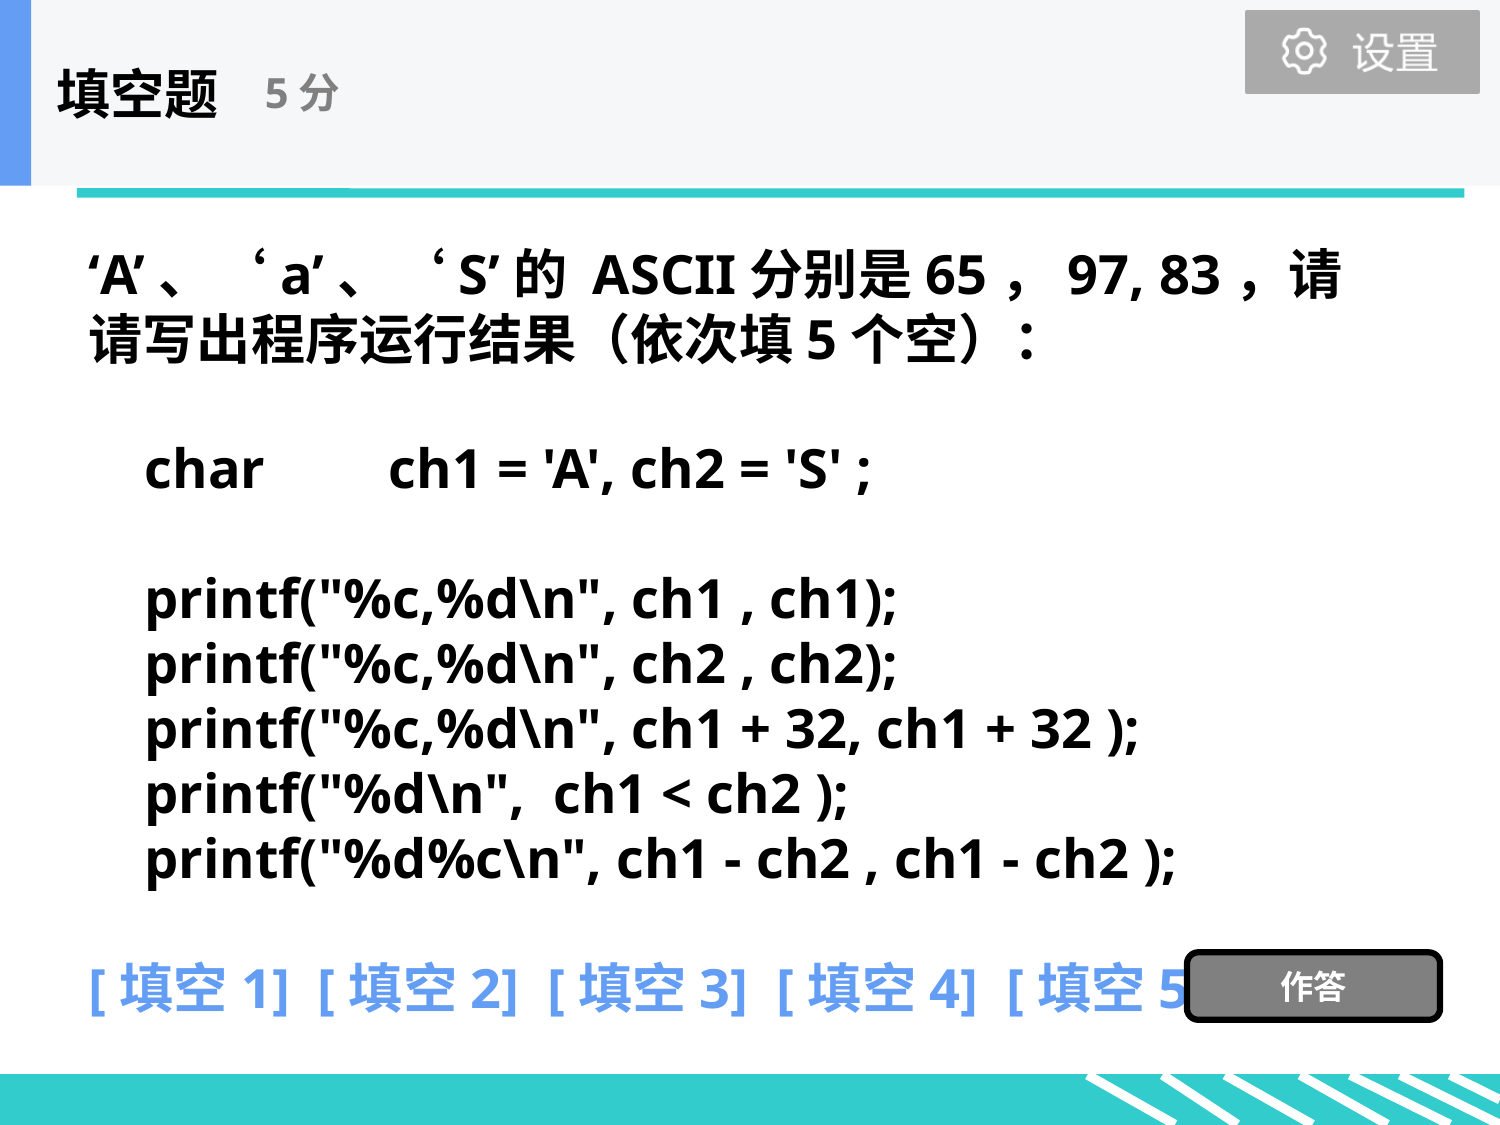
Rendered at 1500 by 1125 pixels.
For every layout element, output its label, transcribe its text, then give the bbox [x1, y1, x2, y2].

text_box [0, 0, 1500, 186]
text_box 作答 [1186, 952, 1441, 1020]
text_box ‘A’、‘a’、‘S’的 ASCII分别是65，97, 83，请请写出程序运行结果（依次填5个空）： char ch1 = 'A', ch2 = 'S' ; printf("%c,%d\n", ch1 , ch1); printf("%c,%d\n", ch2 , ch2); printf("%c,%d\n", ch1 + 32, ch1 + 32 ); printf("%d\n", ch1 < ch2 ); printf("%d%c\n", ch1 - ch2 , ch1 - ch2 ); [填空1] [填空2] [填空3] [填空4] [填空5] [73, 212, 1365, 1047]
picture [1245, 10, 1480, 94]
